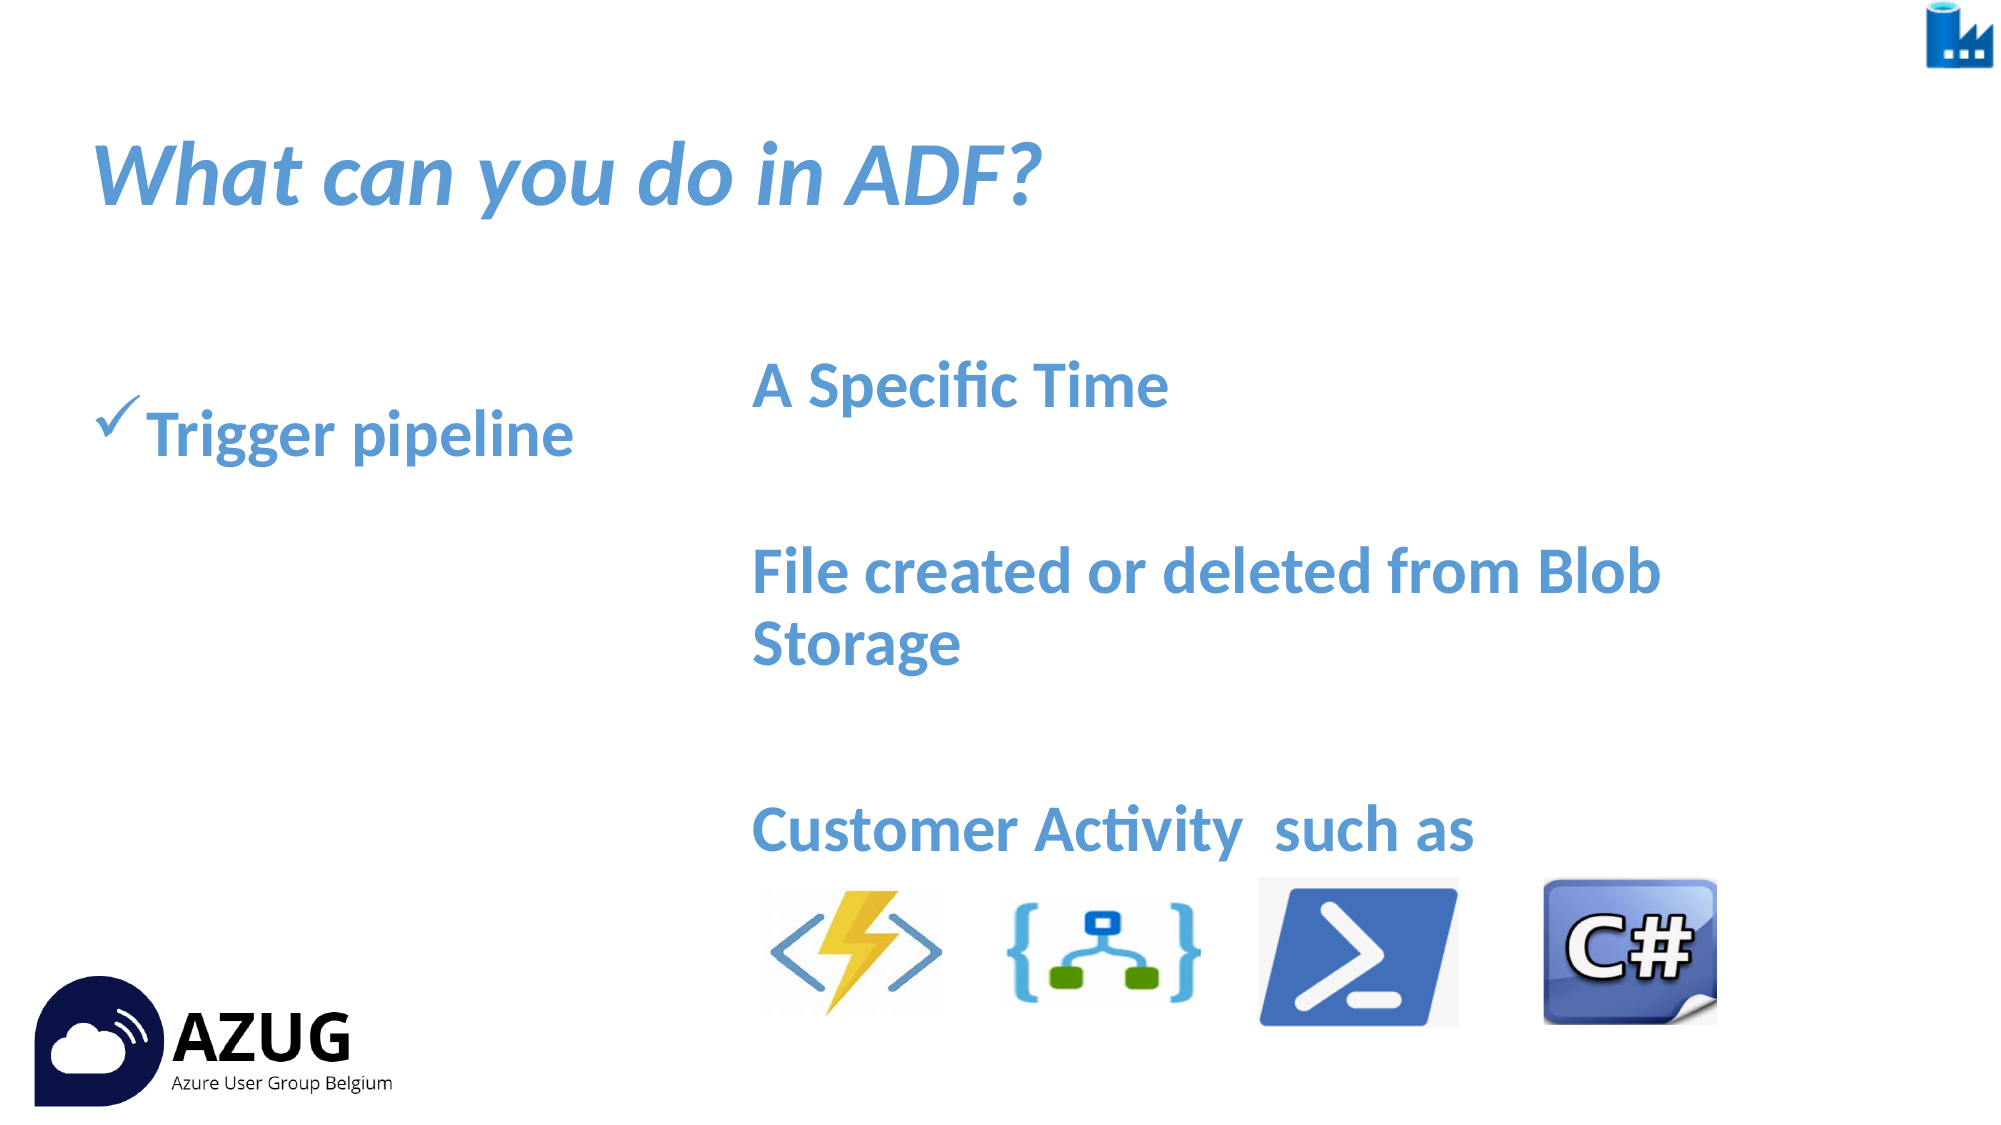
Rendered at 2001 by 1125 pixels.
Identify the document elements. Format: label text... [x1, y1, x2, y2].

picture [1000, 894, 1201, 1010]
picture [21, 968, 407, 1125]
picture [1539, 877, 1718, 1025]
title What can you do in ADF? [0, 59, 1863, 278]
picture [761, 888, 942, 1016]
list Trigger pipeline [75, 310, 988, 1066]
picture [1924, 0, 2000, 100]
picture [1258, 877, 1459, 1027]
list A Specific Time File created or deleted from Blob Storage Customer Activity such as [737, 342, 1837, 1098]
